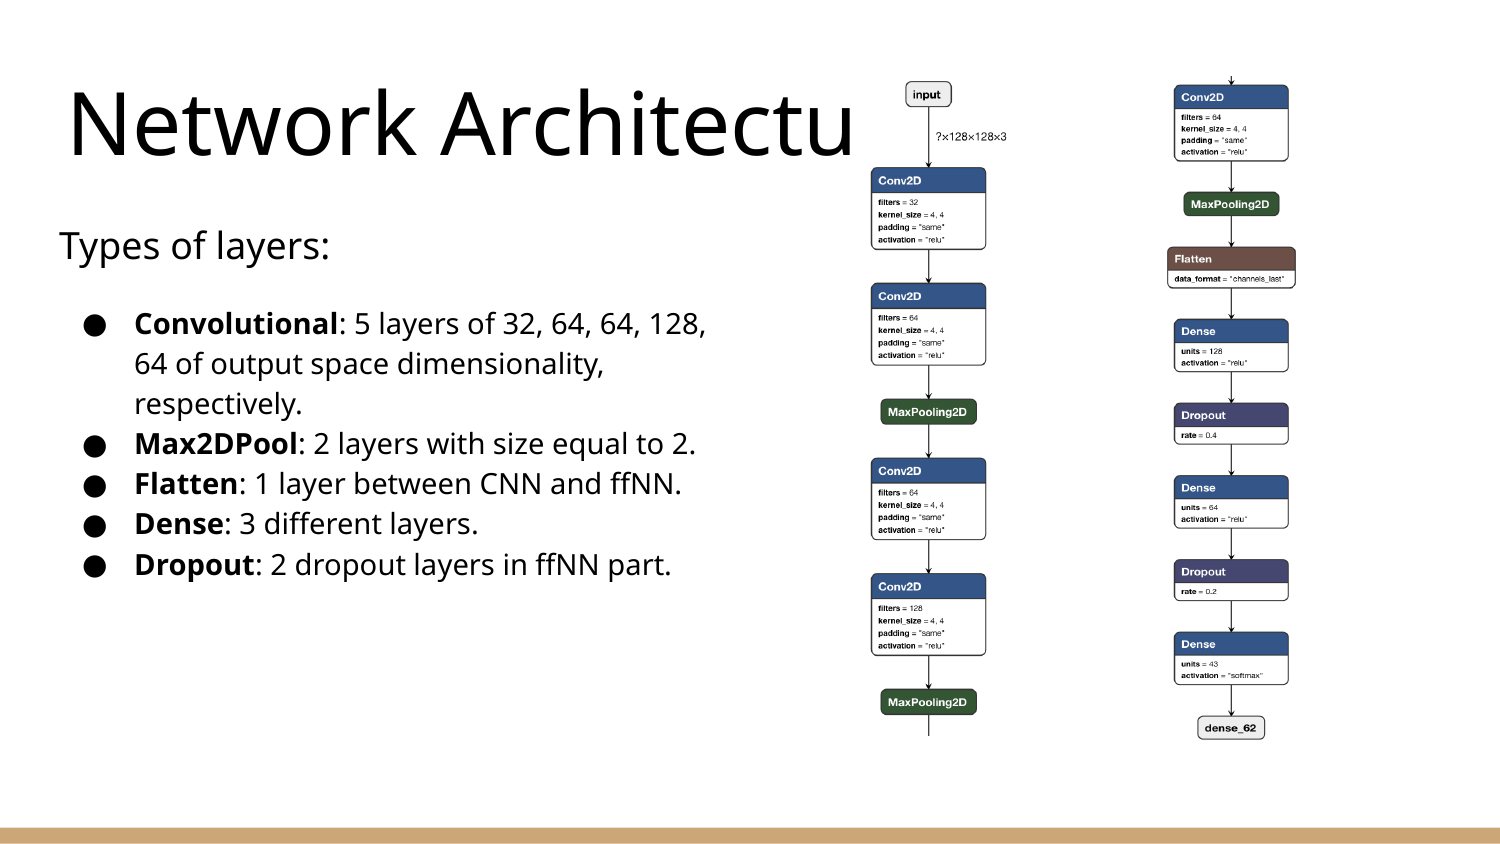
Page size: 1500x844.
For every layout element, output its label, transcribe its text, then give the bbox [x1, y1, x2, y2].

title Network Architecture [51, 51, 1449, 189]
list Types of layers: Convolutional: 5 layers of 32, 64, 64, 128, 64 of output space dimensionality, respectively. Max2DPool: 2 layers with size equal to 2. Flatten: 1 layer between CNN and ffNN. Dense: 3 different layers. Dropout: 2 dropout layers in ffNN part. [44, 199, 732, 751]
picture [1162, 75, 1315, 744]
picture [859, 75, 1012, 736]
